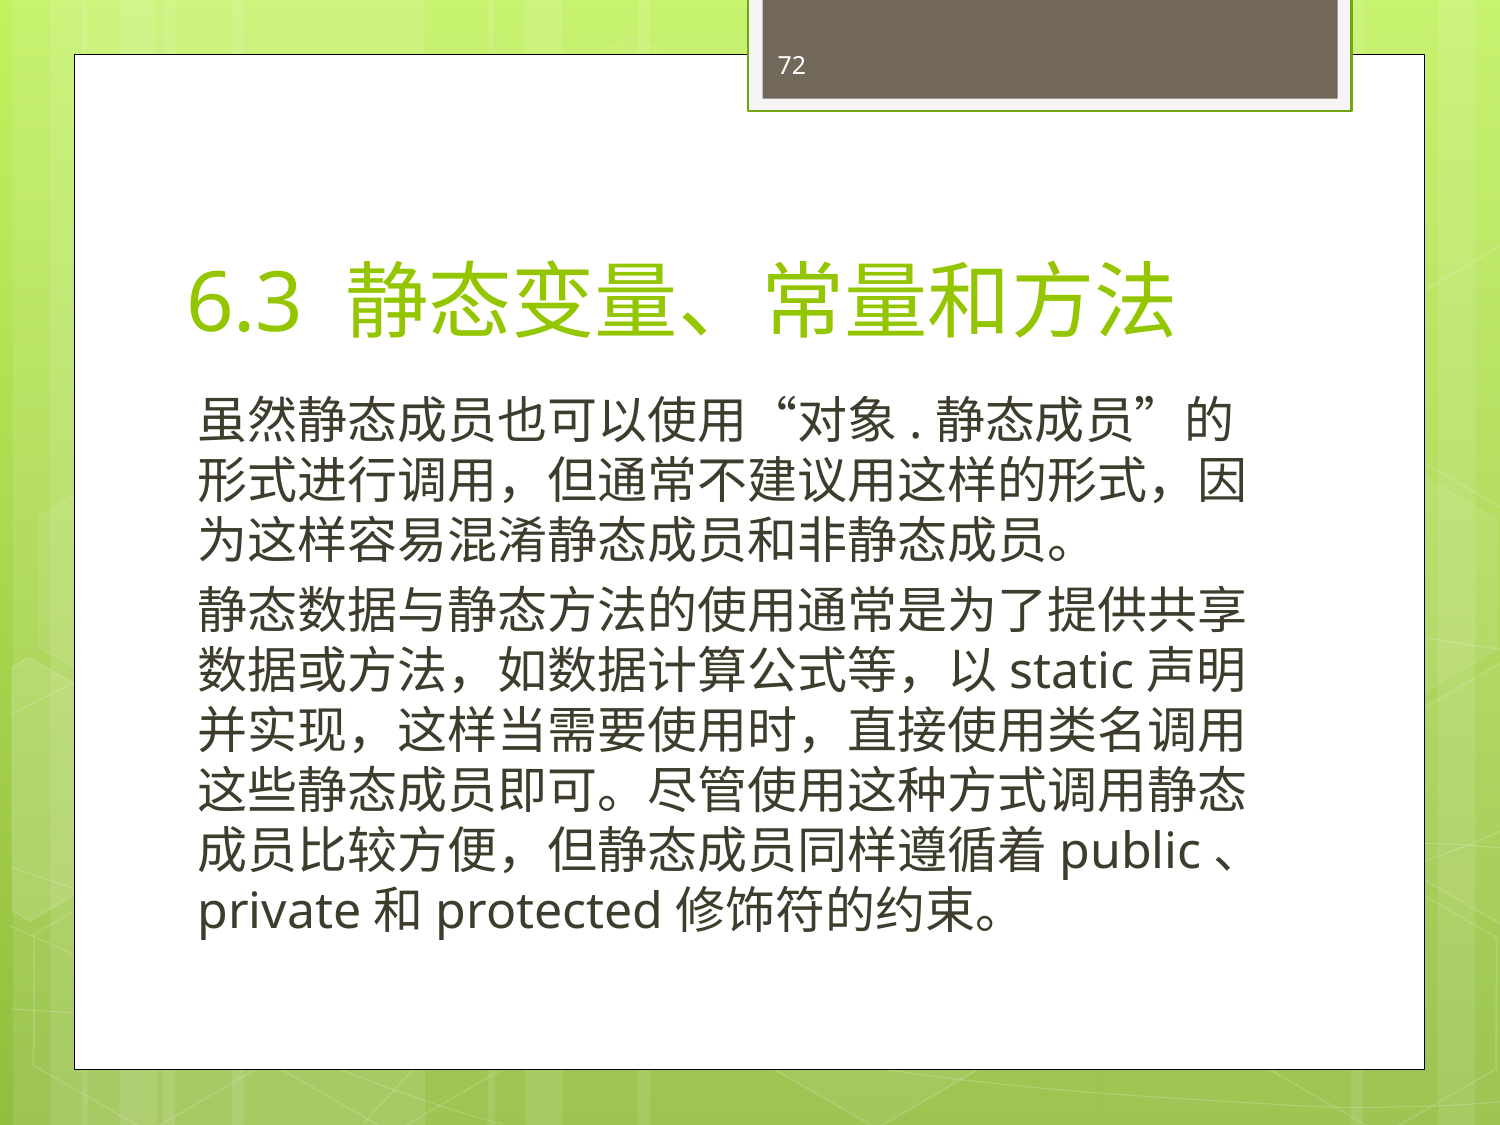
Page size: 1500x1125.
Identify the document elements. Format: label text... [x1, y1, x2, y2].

title 6.3 静态变量、常量和方法 [171, 168, 1324, 357]
slide_number 72 [762, 36, 982, 97]
list 虽然静态成员也可以使用“对象.静态成员”的形式进行调用，但通常不建议用这样的形式，因为这样容易混淆静态成员和非静态成员。 静态数据与静态方法的使用通常是为了提供共享数据或方法，如数据计算公式等，以static声明并实现，这样当需要使用时，直接使用类名调用这些静态成员即可。尽管使用这种方式调用静态成员比较方便，但静态成员同样遵循着public、private和protected修饰符的约束。 [171, 381, 1283, 1059]
